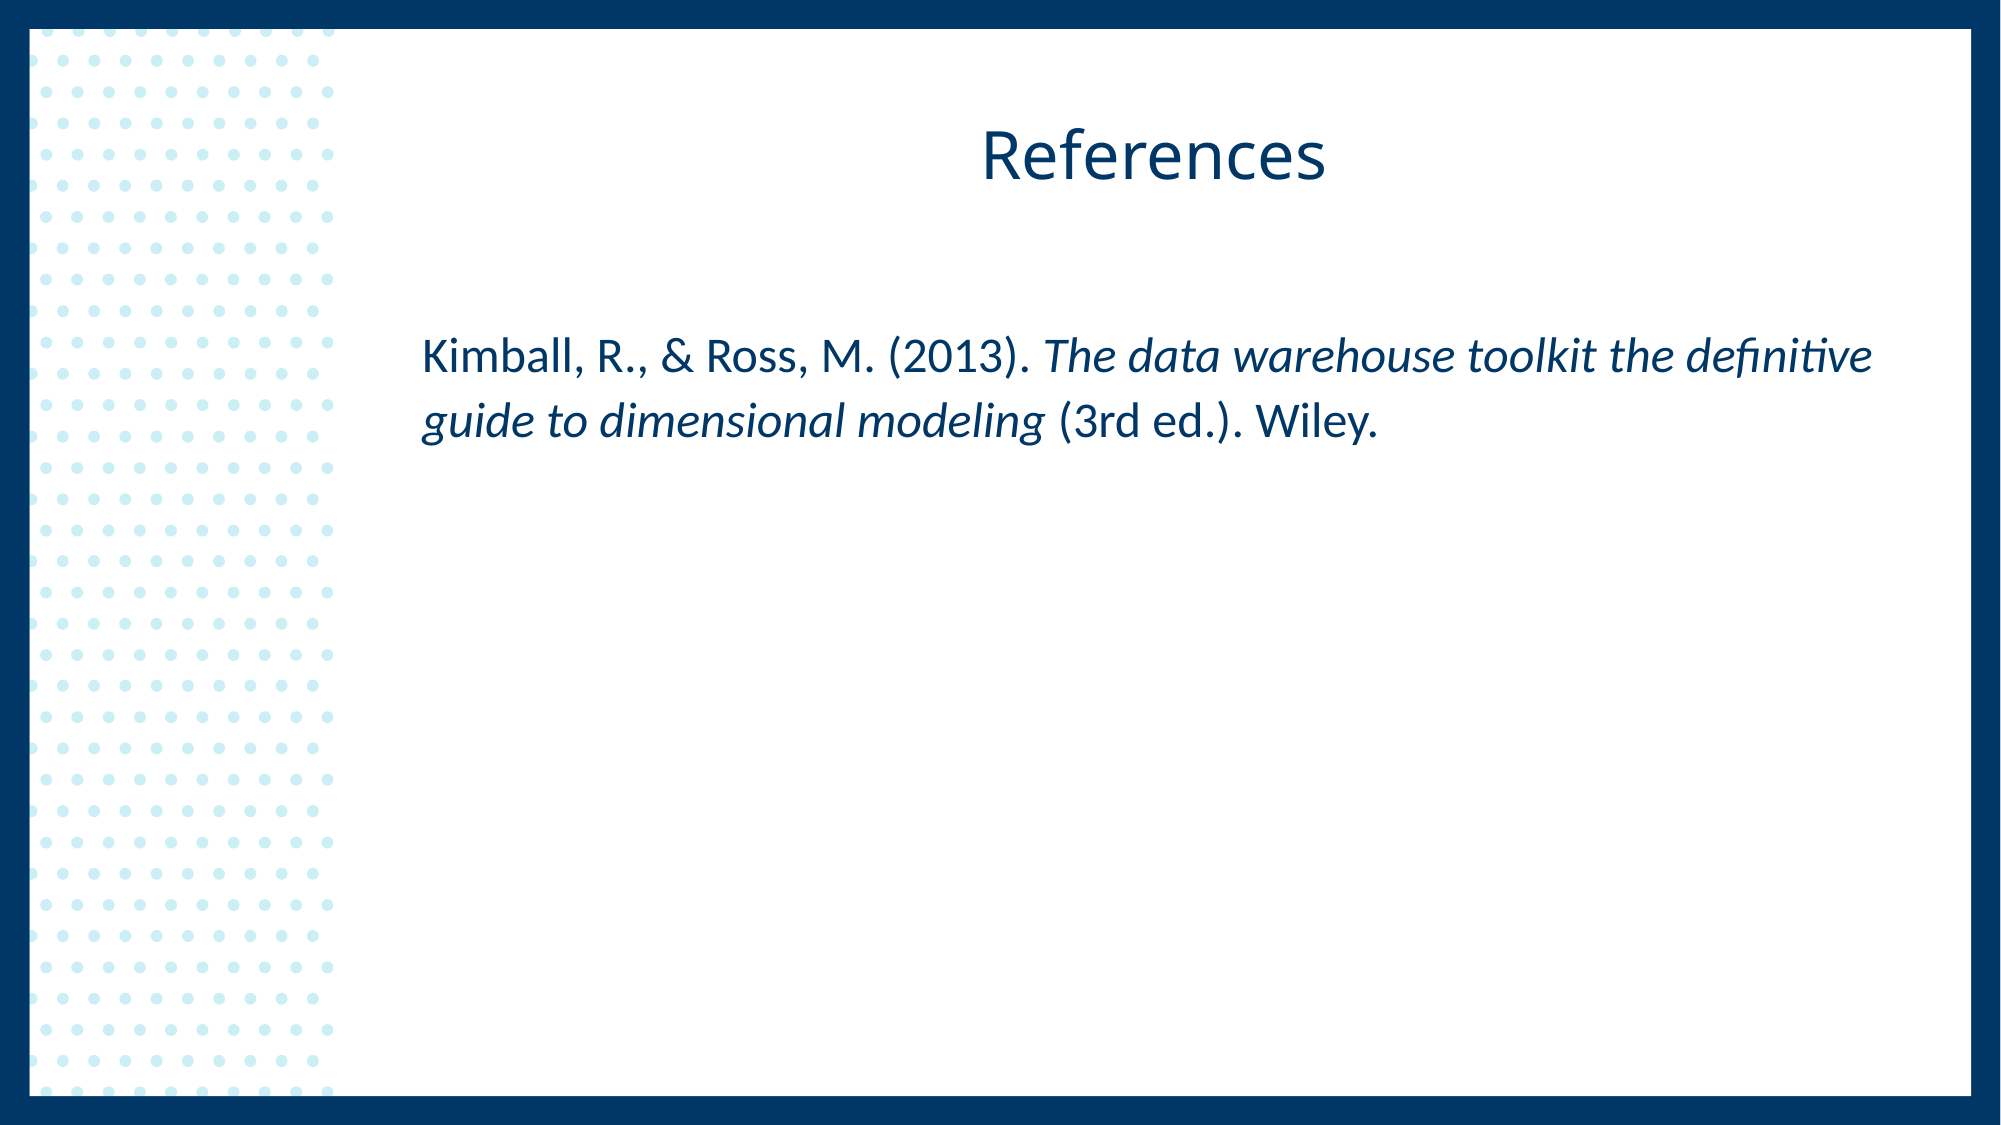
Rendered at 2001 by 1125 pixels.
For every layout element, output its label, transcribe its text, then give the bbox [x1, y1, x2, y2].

text_box Kimball, R., & Ross, M. (2013). The data warehouse toolkit the definitive guide to dimensional modeling (3rd ed.). Wiley. [422, 247, 1944, 951]
title References [980, 125, 1786, 247]
